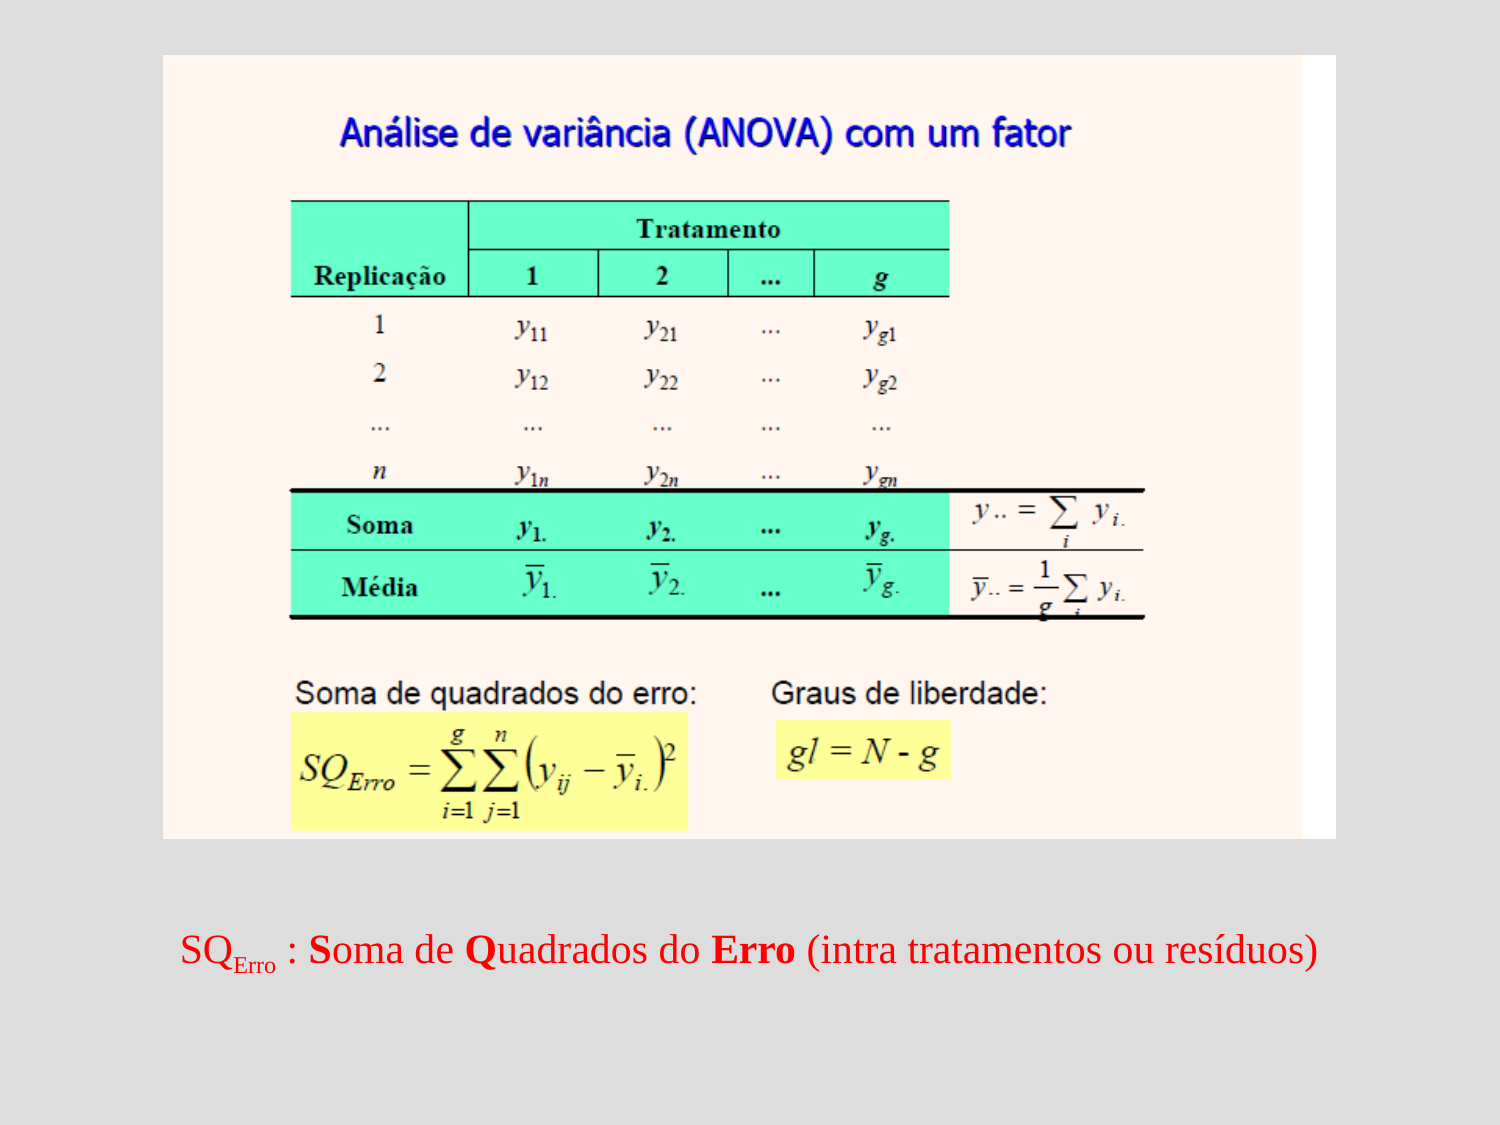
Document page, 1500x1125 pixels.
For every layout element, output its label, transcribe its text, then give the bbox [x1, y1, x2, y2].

picture [163, 55, 1336, 839]
text_box SQErro : Soma de Quadrados do Erro (intra tratamentos ou resíduos) [111, 887, 1387, 1013]
